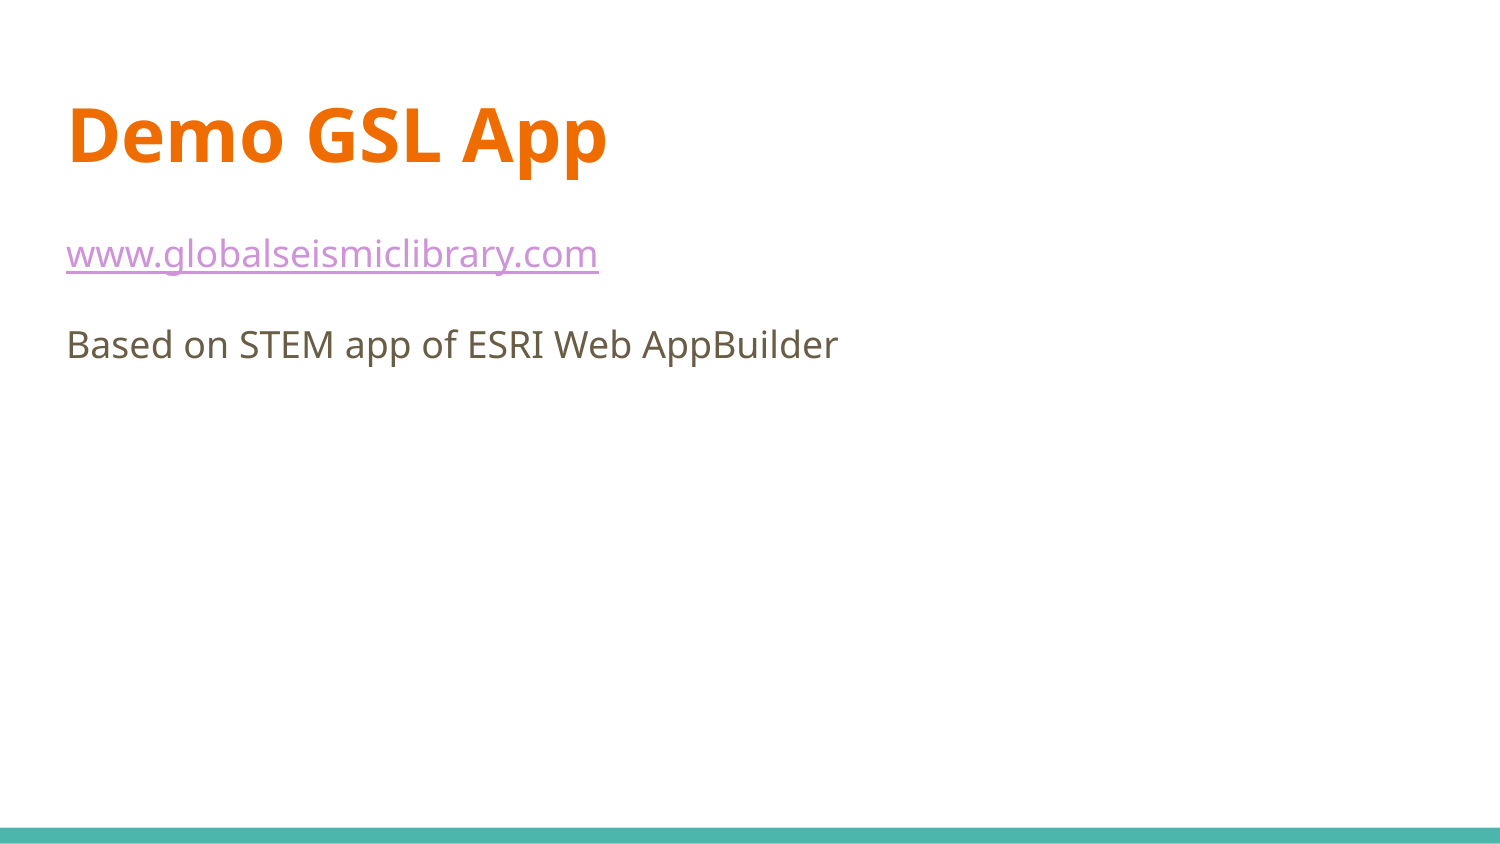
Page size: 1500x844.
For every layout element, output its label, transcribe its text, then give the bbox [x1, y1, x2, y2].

title Demo GSL App [51, 72, 1449, 189]
list www.globalseismiclibrary.com Based on STEM app of ESRI Web AppBuilder [51, 207, 1449, 750]
